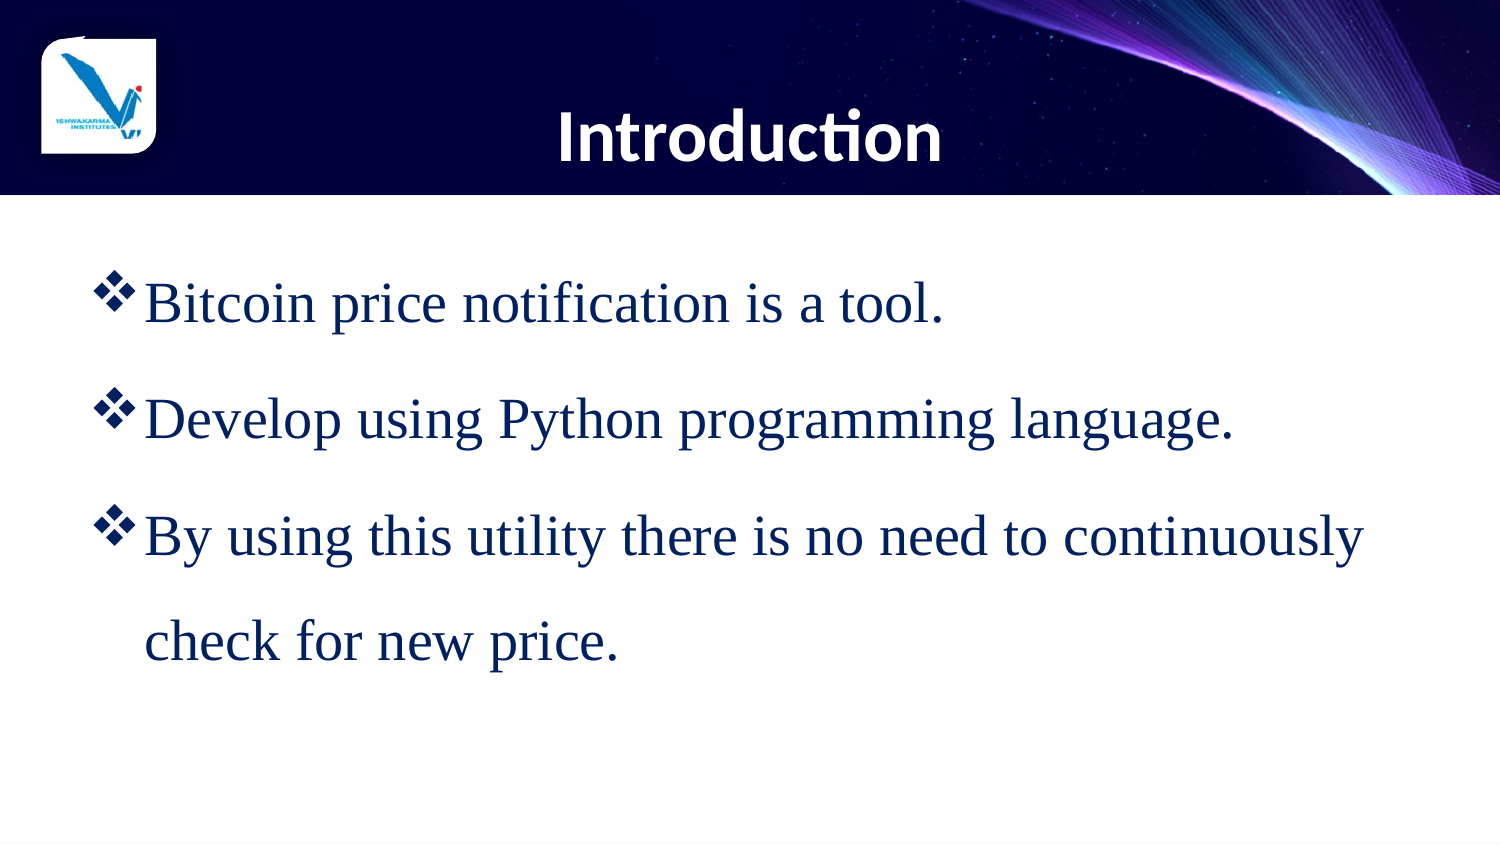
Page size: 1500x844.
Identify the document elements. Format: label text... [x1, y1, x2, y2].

list Bitcoin price notification is a tool. Develop using Python programming language. By using this utility there is no need to continuously check for new price. [73, 221, 1427, 773]
title Introduction [73, 71, 1427, 193]
picture [0, 0, 1500, 844]
